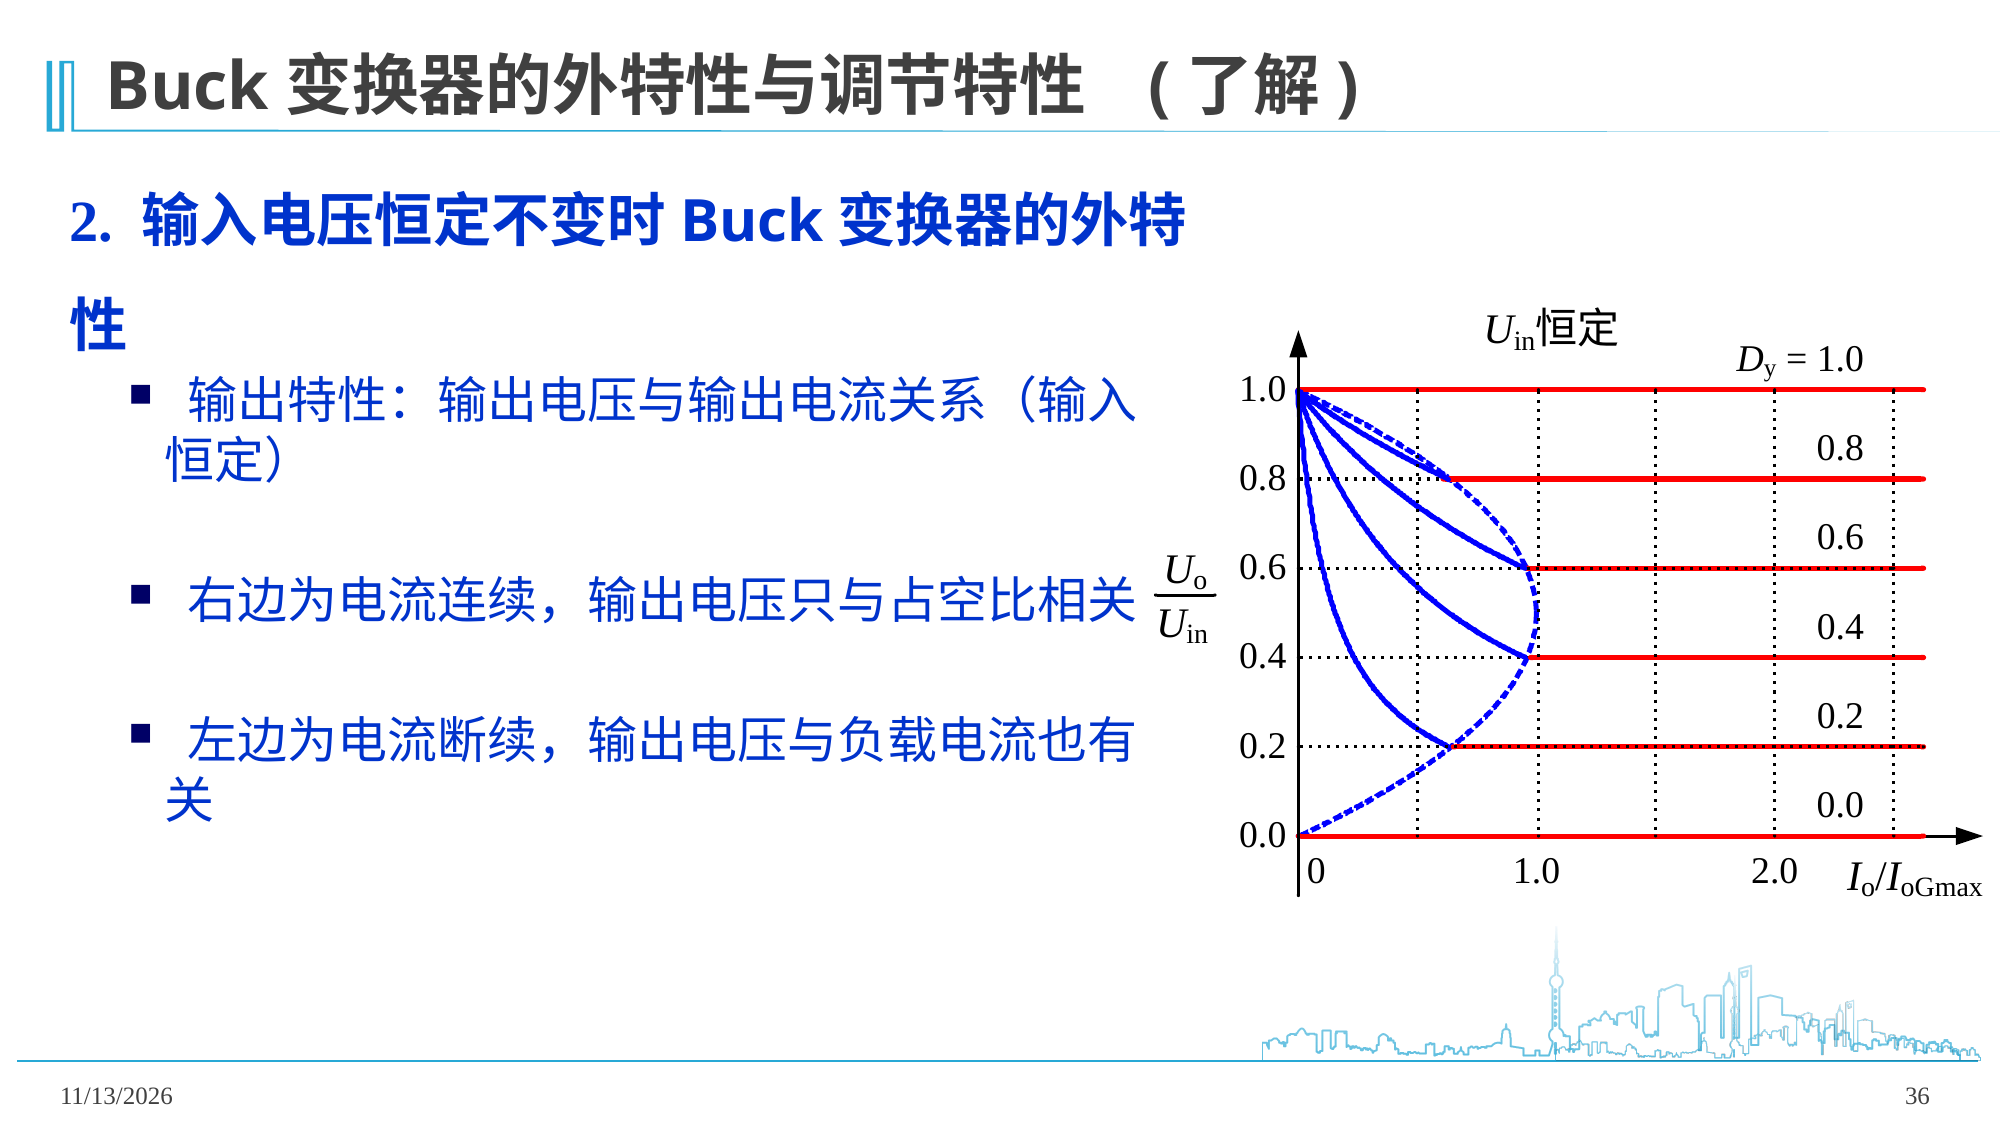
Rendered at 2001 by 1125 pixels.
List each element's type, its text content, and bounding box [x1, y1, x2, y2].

text_box 输出特性：输出电压与输出电流关系（输入恒定） 右边为电流连续，输出电压只与占空比相关 左边为电流断续，输出电压与负载电流也有关 [114, 360, 1141, 836]
picture [1141, 292, 1993, 917]
text_box 2. 输入电压恒定不变时Buck变换器的外特性 [54, 140, 1248, 365]
text_box Buck变换器的外特性与调节特性 (了解) [90, 44, 1839, 138]
picture [1262, 926, 1981, 1061]
